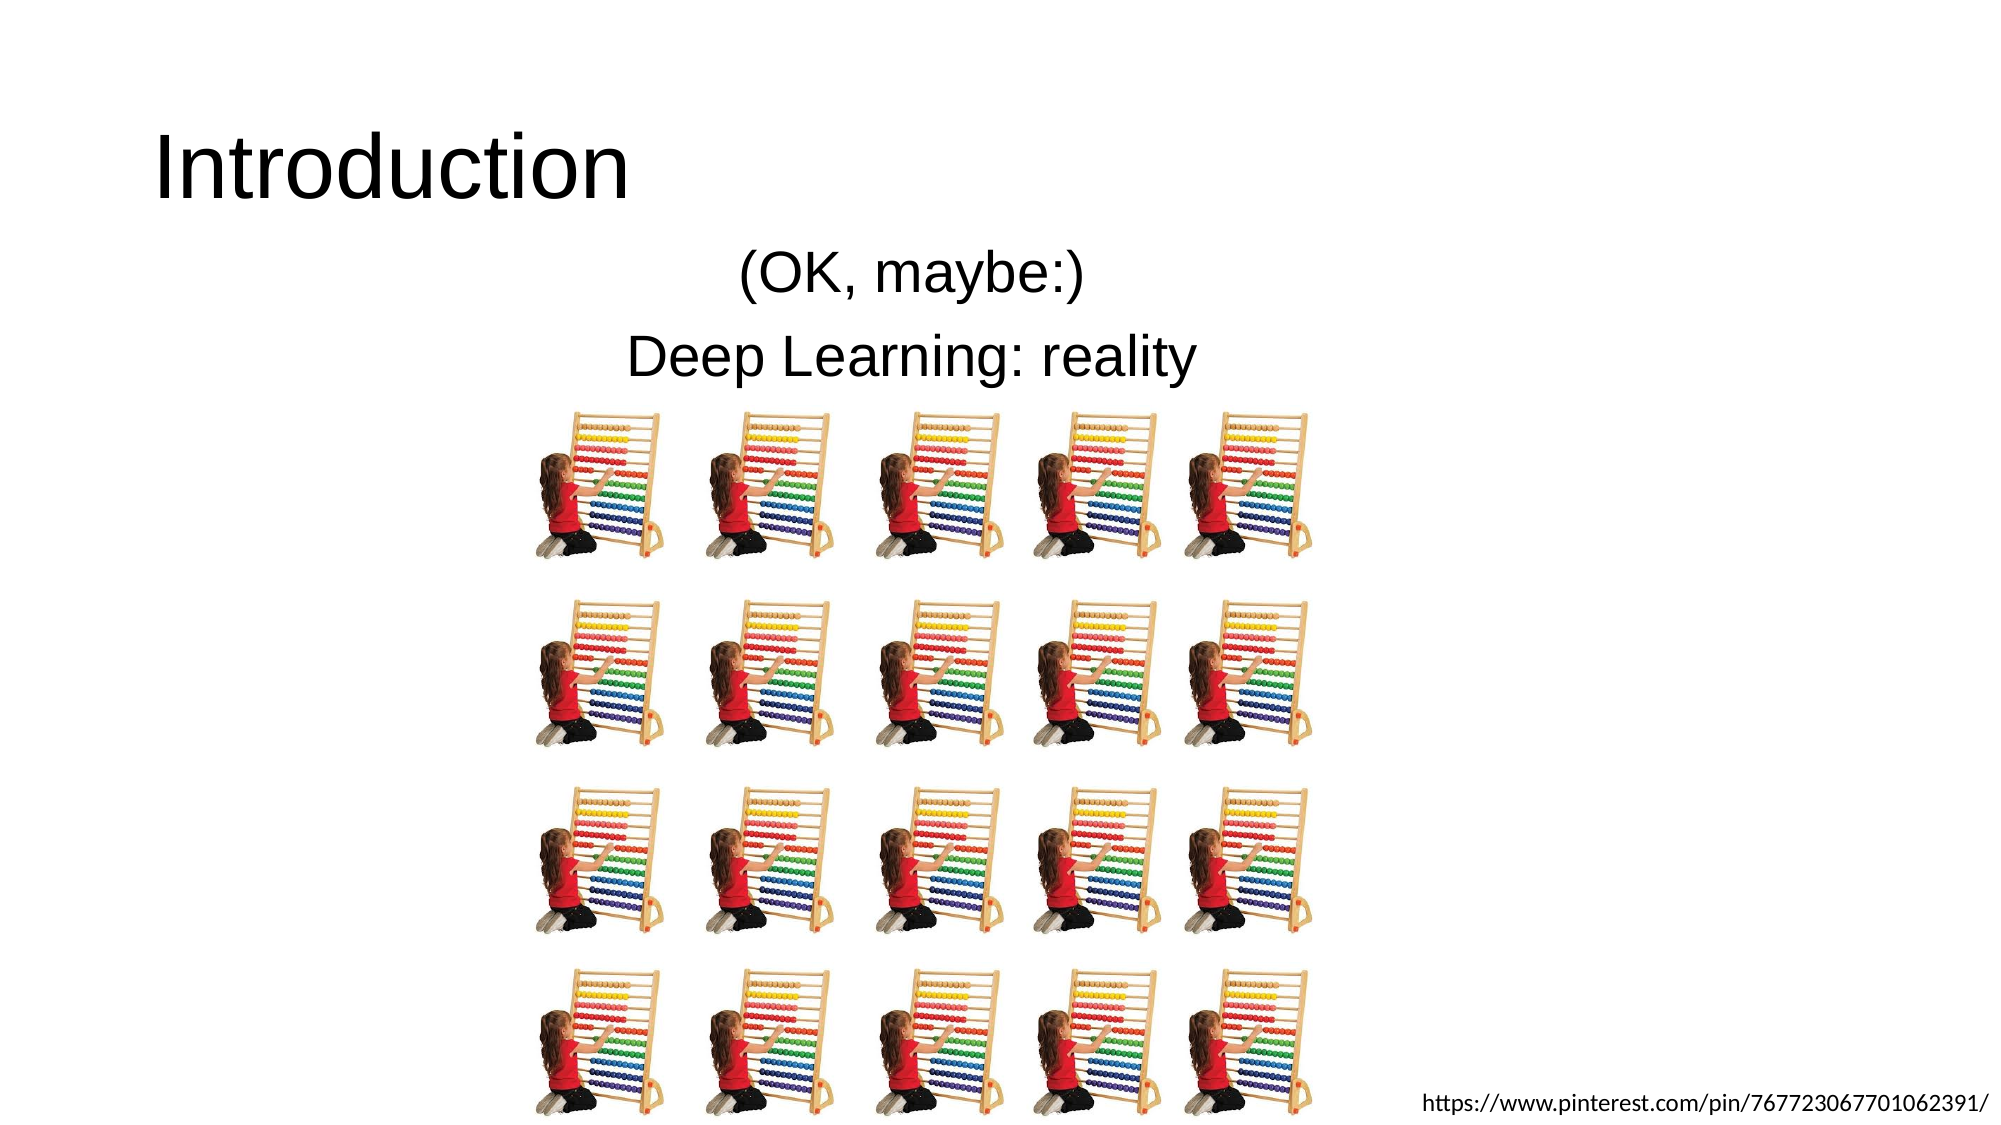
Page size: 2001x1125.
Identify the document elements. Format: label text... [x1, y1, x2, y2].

text_box https://www.pinterest.com/pin/767723067701062391/ [1407, 1079, 2000, 1125]
list (OK, maybe:) Deep Learning: reality [378, 234, 1446, 416]
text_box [517, 405, 1324, 1121]
title Introduction [137, 59, 1863, 278]
